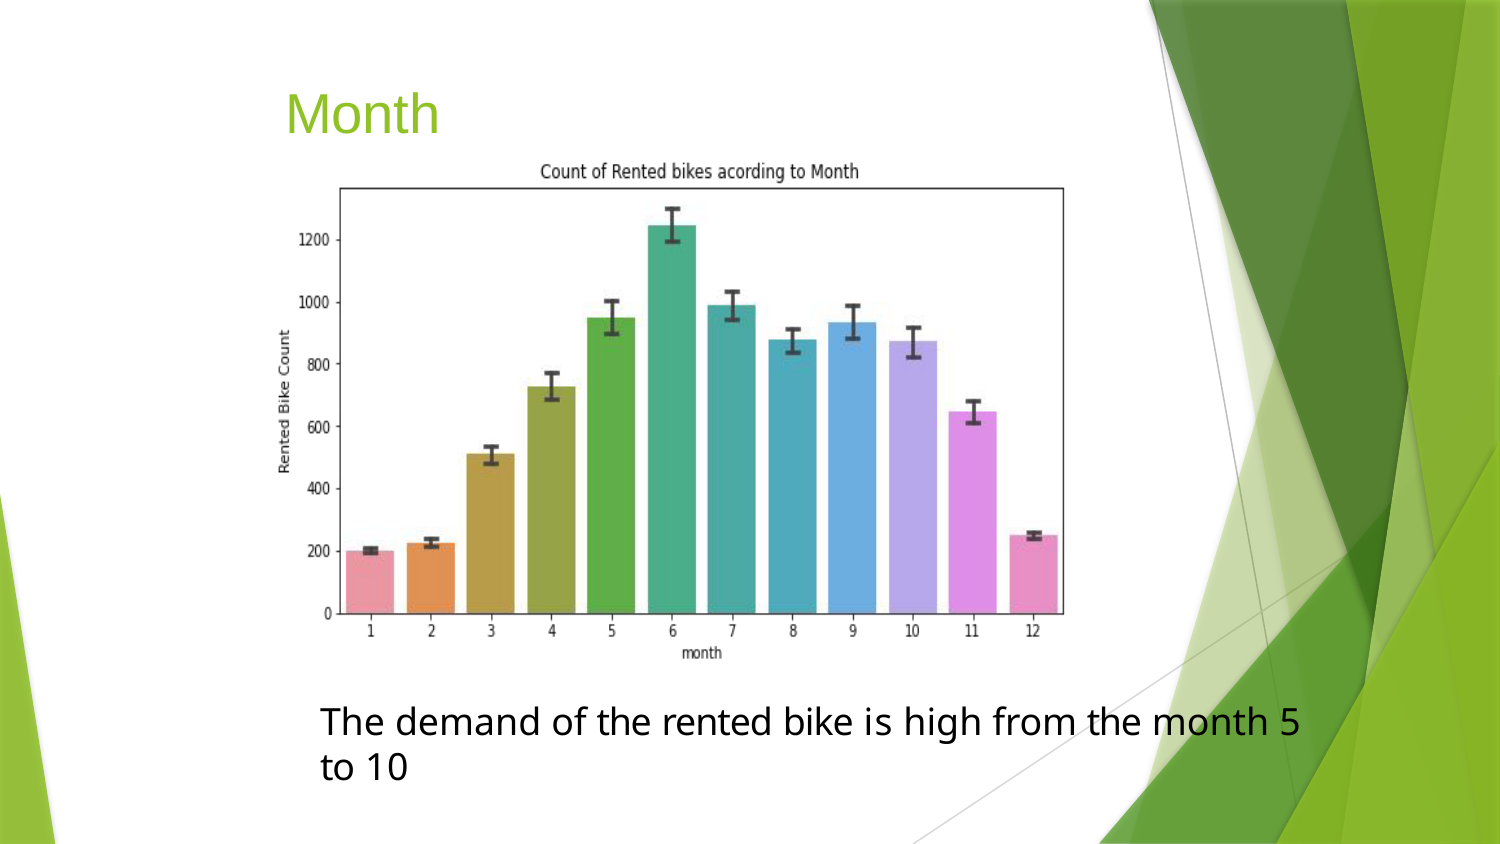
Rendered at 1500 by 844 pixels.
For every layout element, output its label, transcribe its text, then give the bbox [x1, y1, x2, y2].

text_box The demand of the rented bike is high from the month 5 to 10 [317, 695, 1339, 788]
title Month [83, 75, 1141, 218]
picture [270, 152, 1072, 674]
